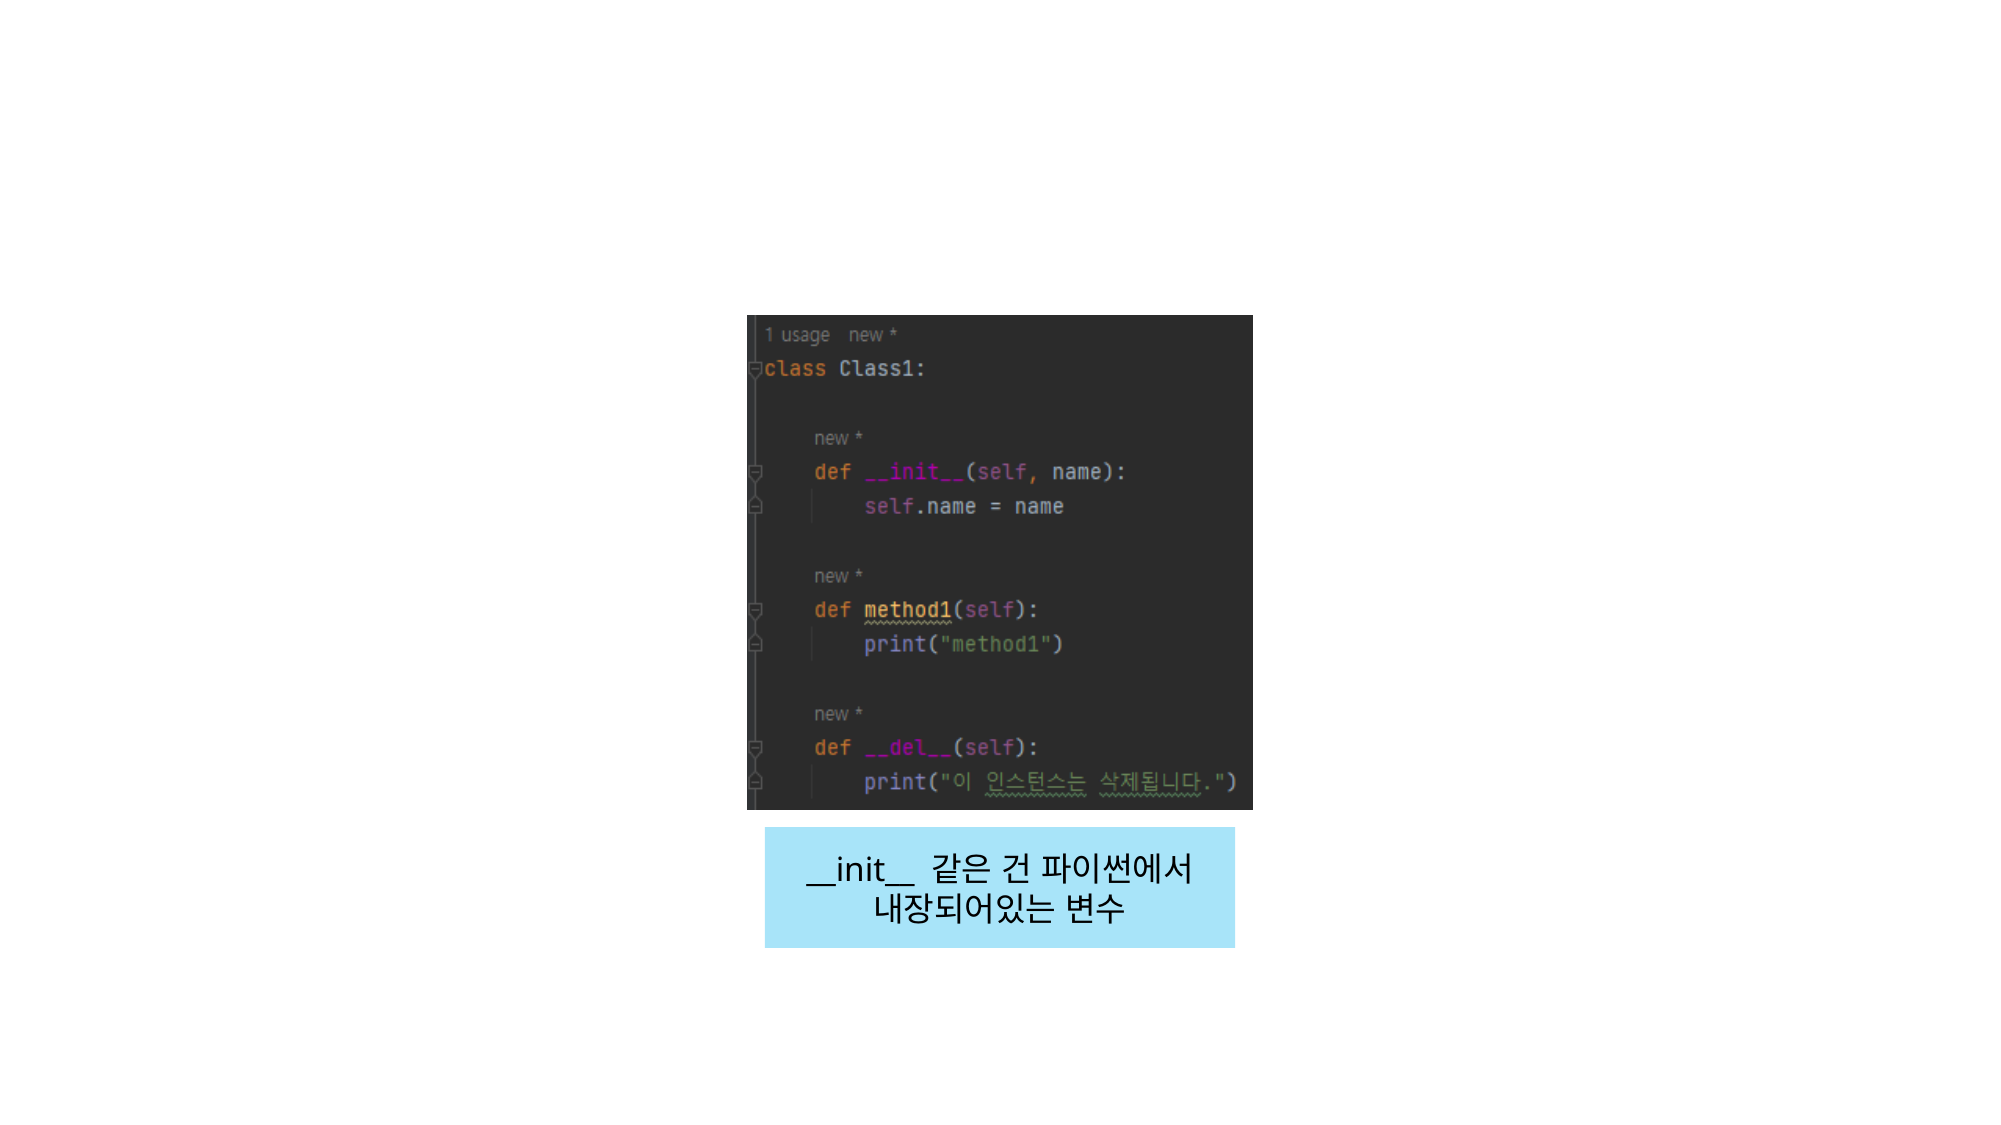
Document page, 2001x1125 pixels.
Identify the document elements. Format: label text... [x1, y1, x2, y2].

picture [747, 315, 1253, 810]
text_box __init__ 같은 건 파이썬에서 내장되어있는 변수 [764, 826, 1236, 949]
